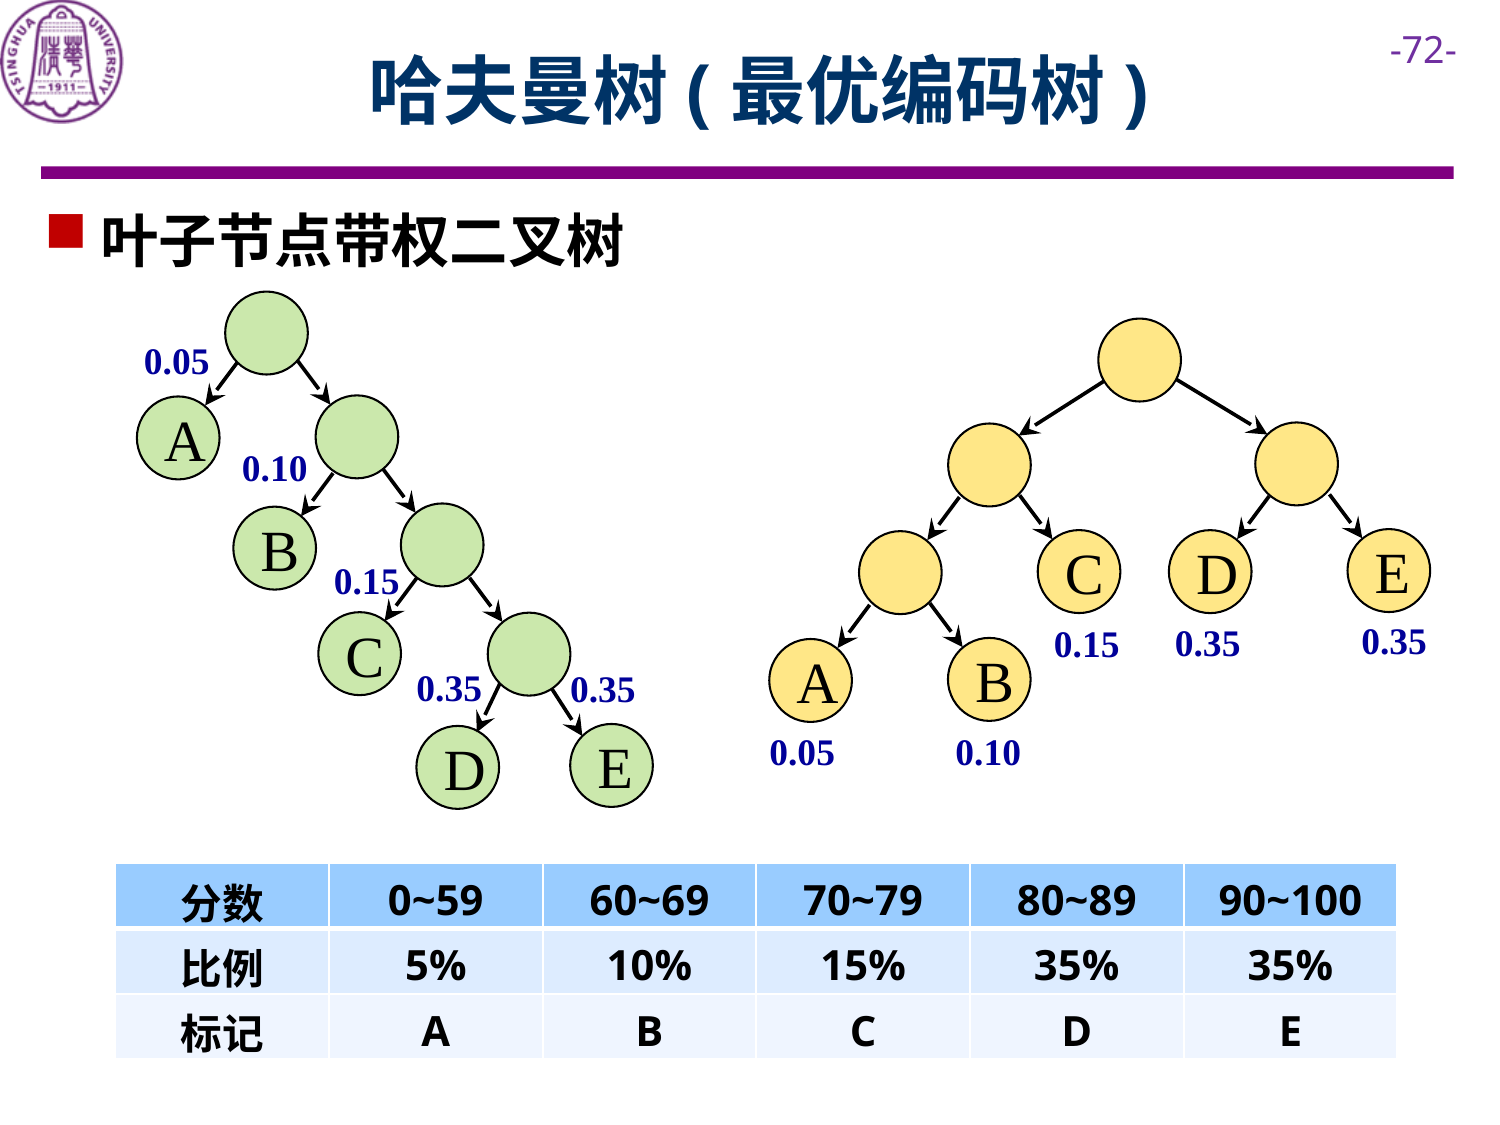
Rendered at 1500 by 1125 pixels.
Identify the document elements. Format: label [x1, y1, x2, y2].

table_header [544, 864, 755, 926]
text_box [29, 196, 742, 281]
text_box [129, 291, 653, 809]
text_box [1329, 494, 1442, 670]
table_cell [1185, 931, 1396, 993]
table_header [971, 864, 1183, 926]
table_cell [544, 995, 755, 1058]
table_cell [544, 931, 755, 993]
table_cell [971, 995, 1183, 1058]
table_header [1185, 864, 1396, 926]
table_cell [971, 931, 1183, 993]
table_cell [330, 995, 542, 1058]
text_box [754, 604, 870, 781]
table_cell [757, 995, 969, 1058]
table_cell [116, 931, 328, 993]
text_box [948, 318, 1338, 672]
table_header [330, 864, 542, 926]
title [135, 13, 1383, 165]
table_cell [1185, 995, 1396, 1058]
table_cell [330, 931, 542, 993]
table_cell [116, 995, 328, 1058]
text_box [859, 496, 1037, 781]
table_header [757, 864, 969, 926]
table_cell [757, 931, 969, 993]
table_header [116, 864, 328, 926]
picture [0, 0, 124, 124]
